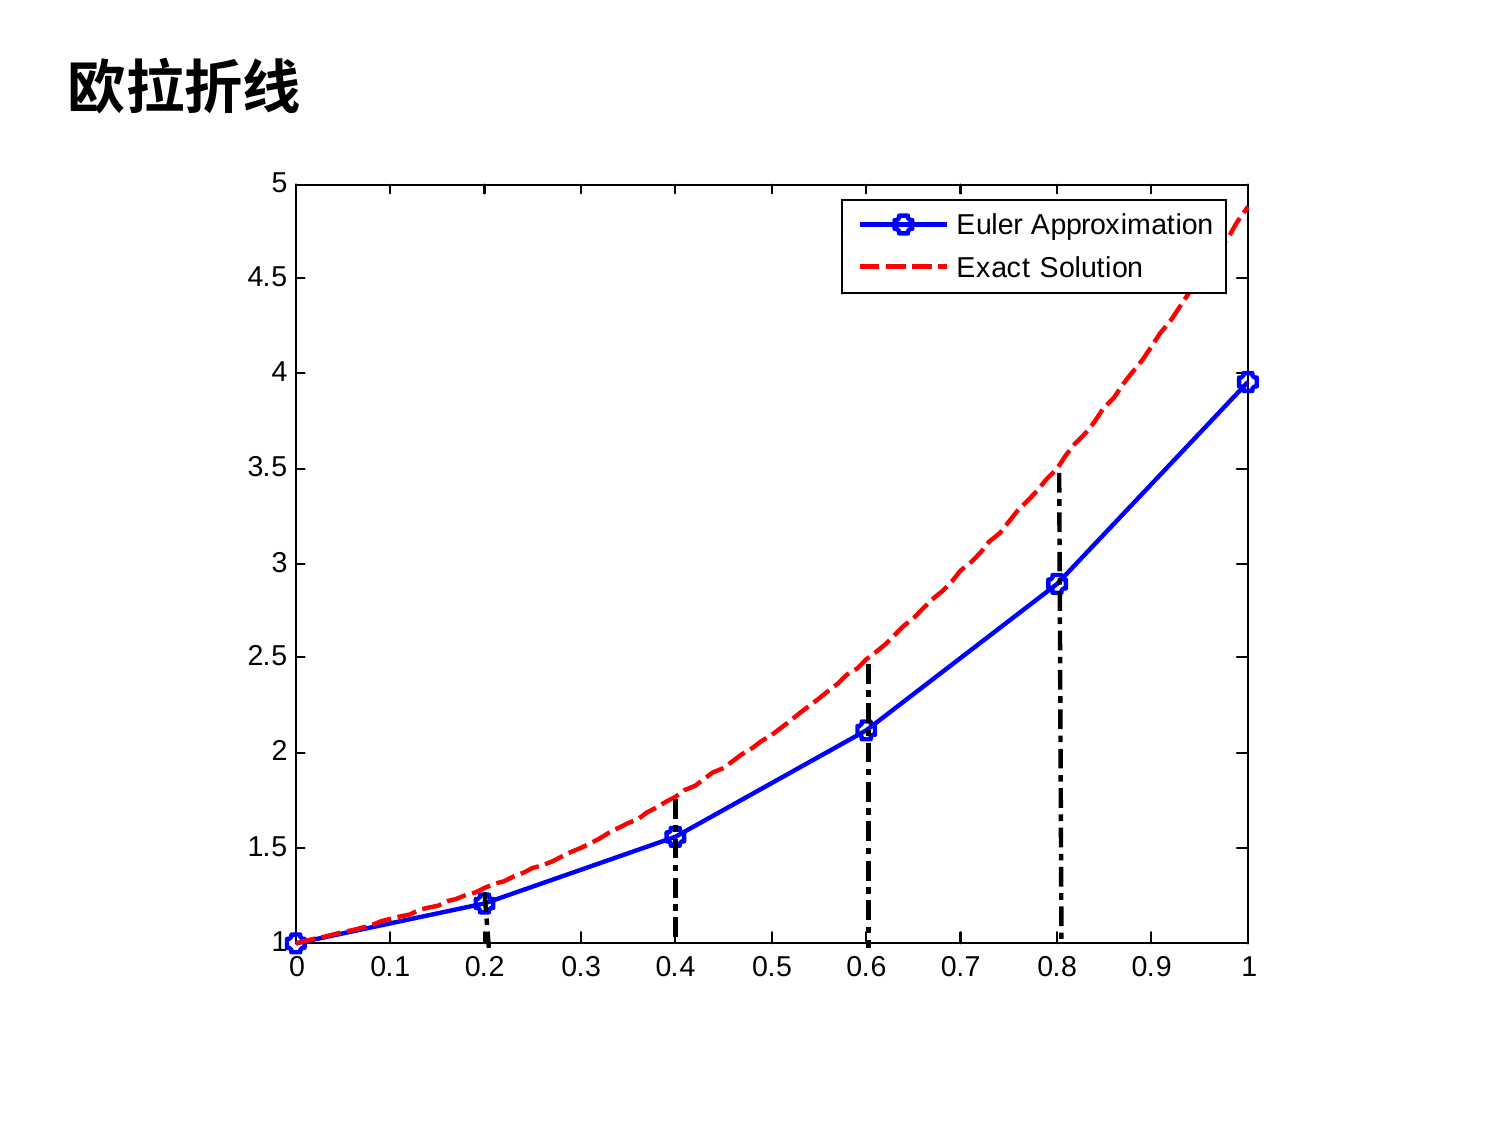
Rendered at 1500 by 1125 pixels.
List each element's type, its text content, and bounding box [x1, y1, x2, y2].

text_box 欧拉折线 [53, 42, 455, 128]
picture [135, 113, 1365, 1046]
